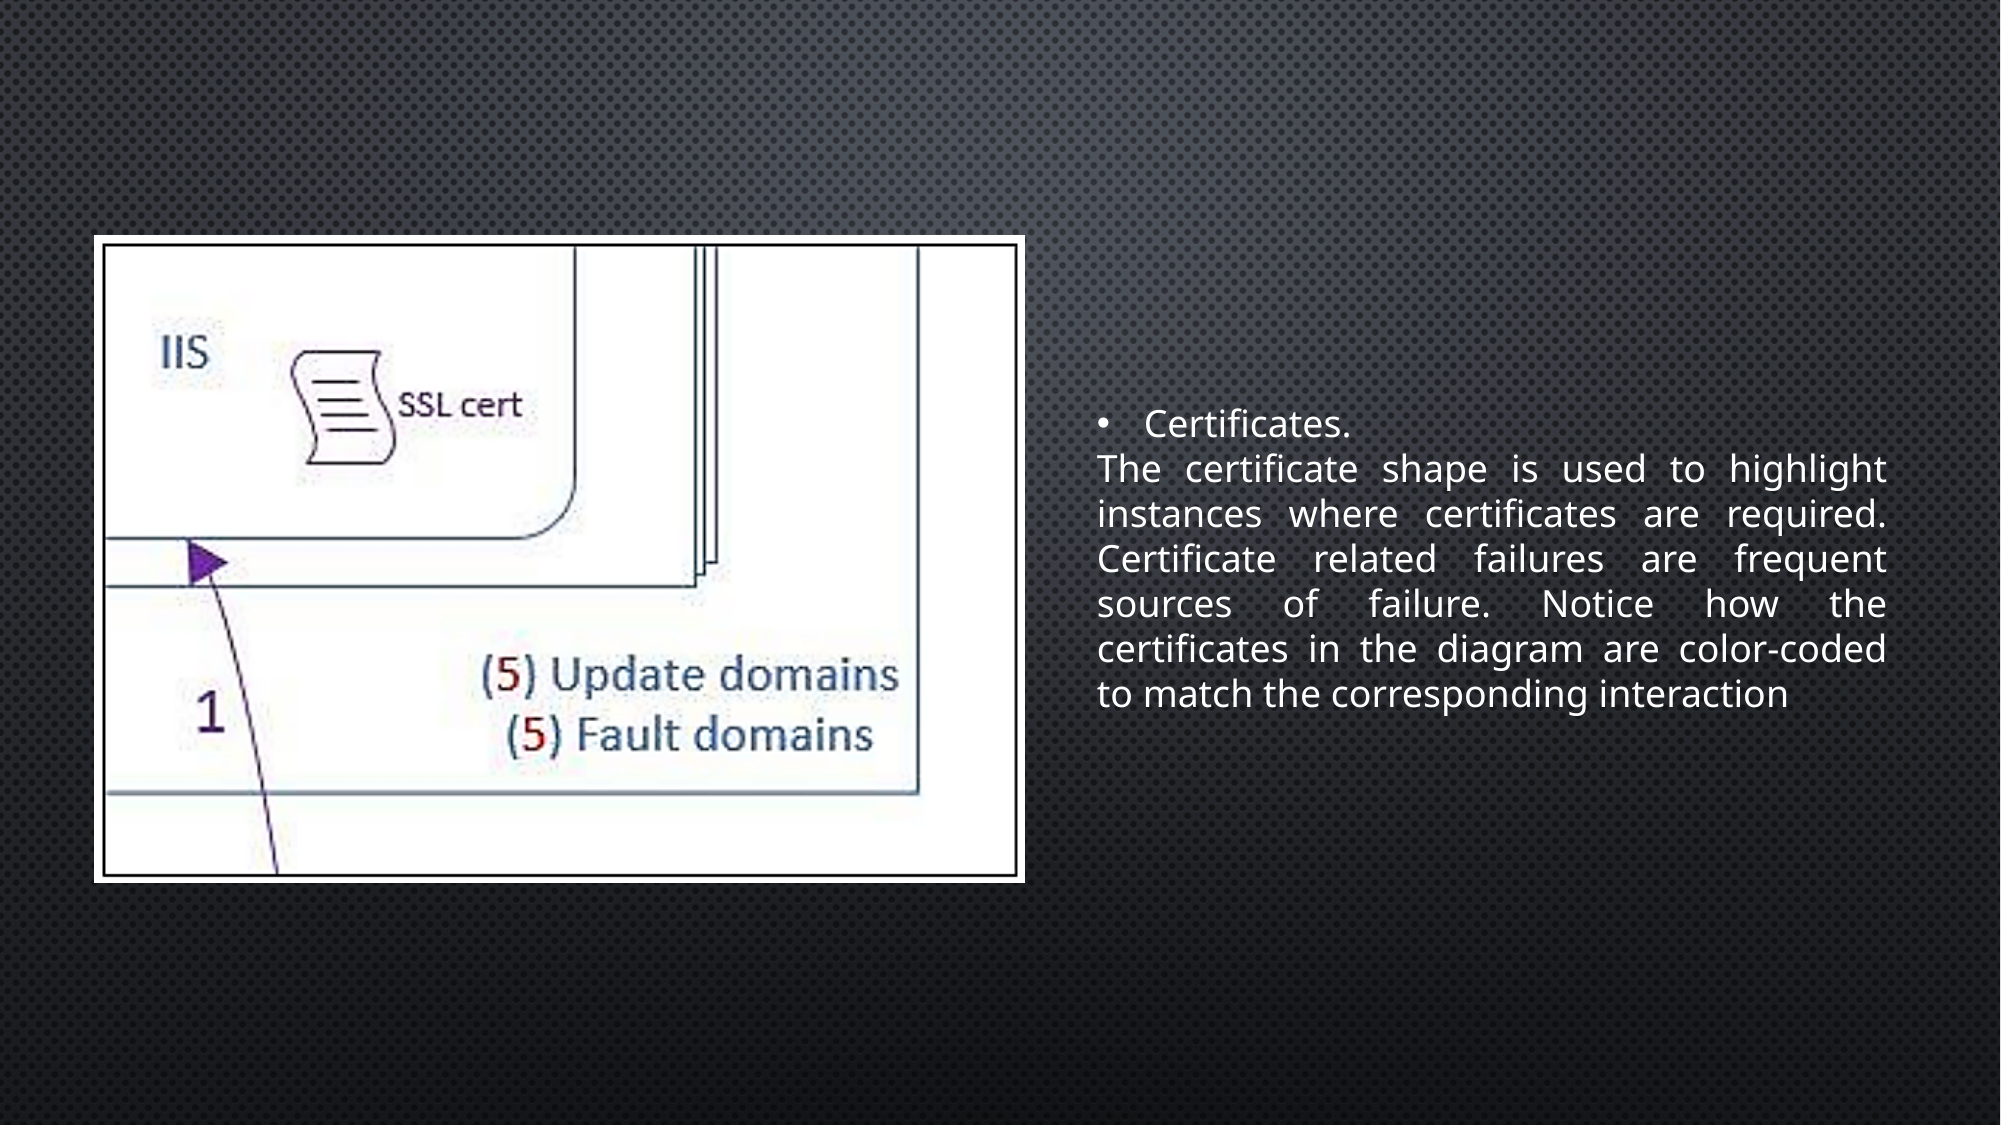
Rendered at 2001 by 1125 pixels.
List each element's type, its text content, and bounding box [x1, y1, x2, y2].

picture [94, 235, 1025, 884]
text_box Certificates. The certificate shape is used to highlight instances where certificates are required. Certificate related failures are frequent sources of failure. Notice how the certificates in the diagram are color-coded to match the corresponding interaction [1082, 392, 1903, 723]
